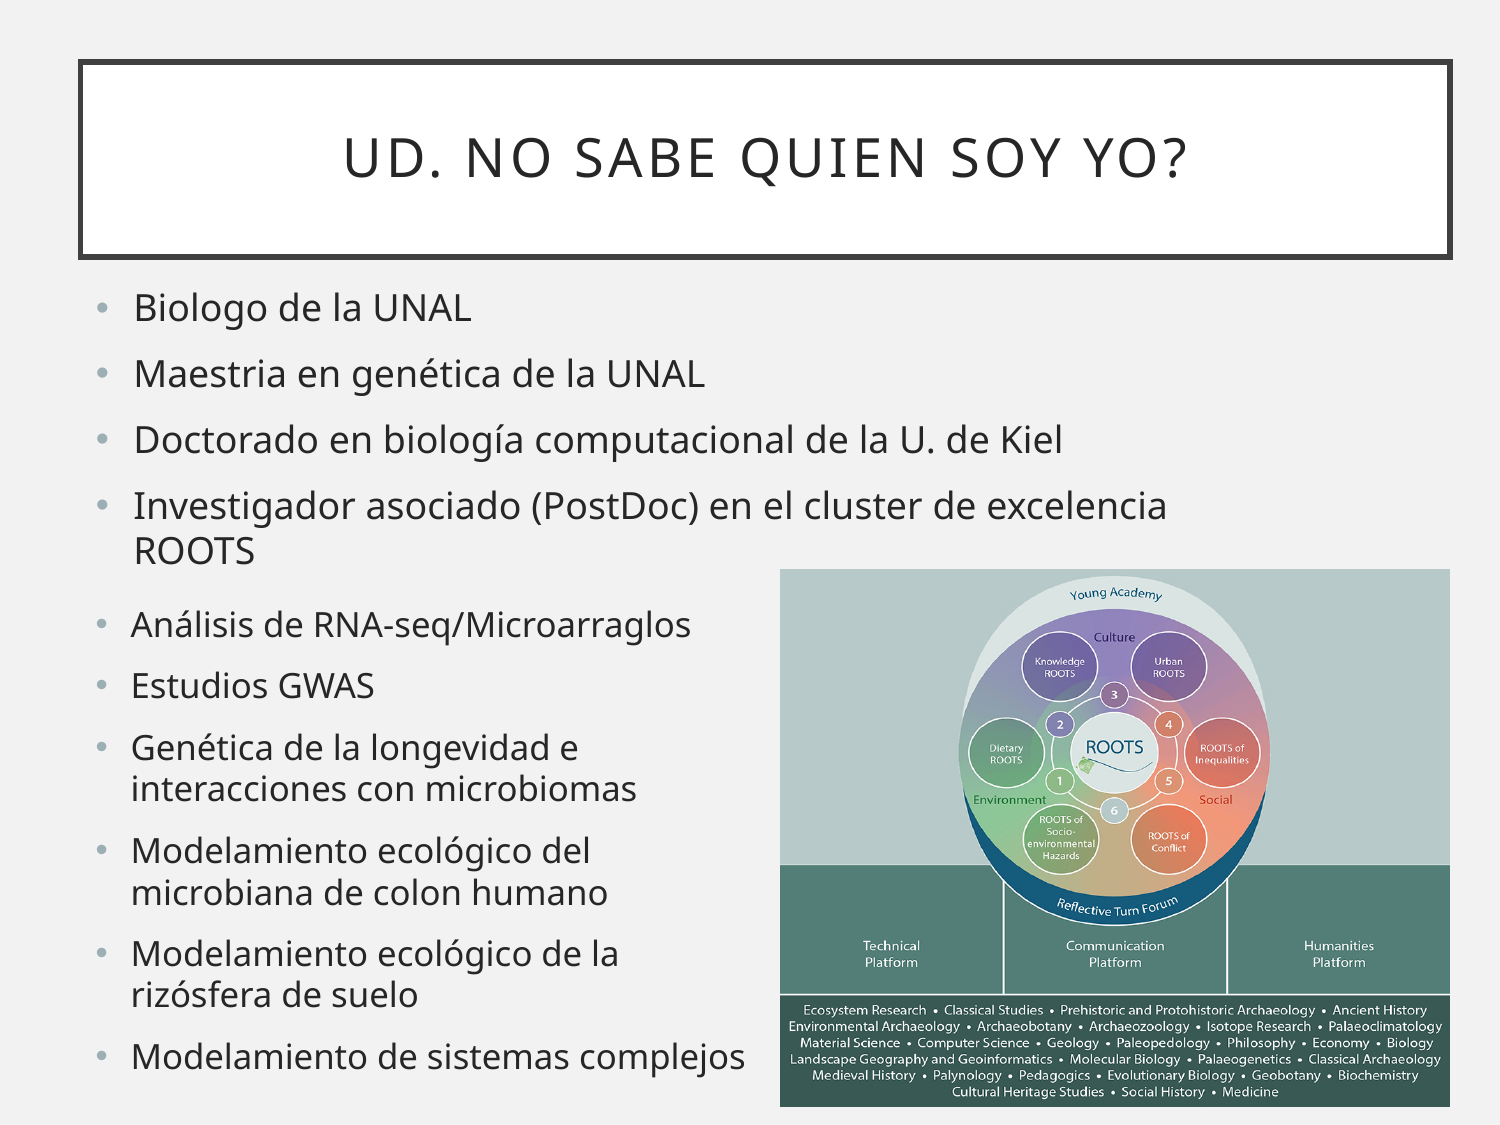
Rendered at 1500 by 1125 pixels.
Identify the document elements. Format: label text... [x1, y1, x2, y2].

list Biologo de la UNAL Maestria en genética de la UNAL Doctorado en biología computacional de la U. de Kiel Investigador asociado (PostDoc) en el cluster de excelencia ROOTS [80, 276, 1238, 570]
text_box Análisis de RNA-seq/Microarraglos Estudios GWAS Genética de la longevidad e interacciones con microbiomas Modelamiento ecológico del microbiana de colon humano Modelamiento ecológico de la rizósfera de suelo Modelamiento de sistemas complejos [80, 595, 764, 1125]
picture [780, 569, 1450, 1107]
title Ud. No sabe quien soy yo? [78, 59, 1453, 260]
